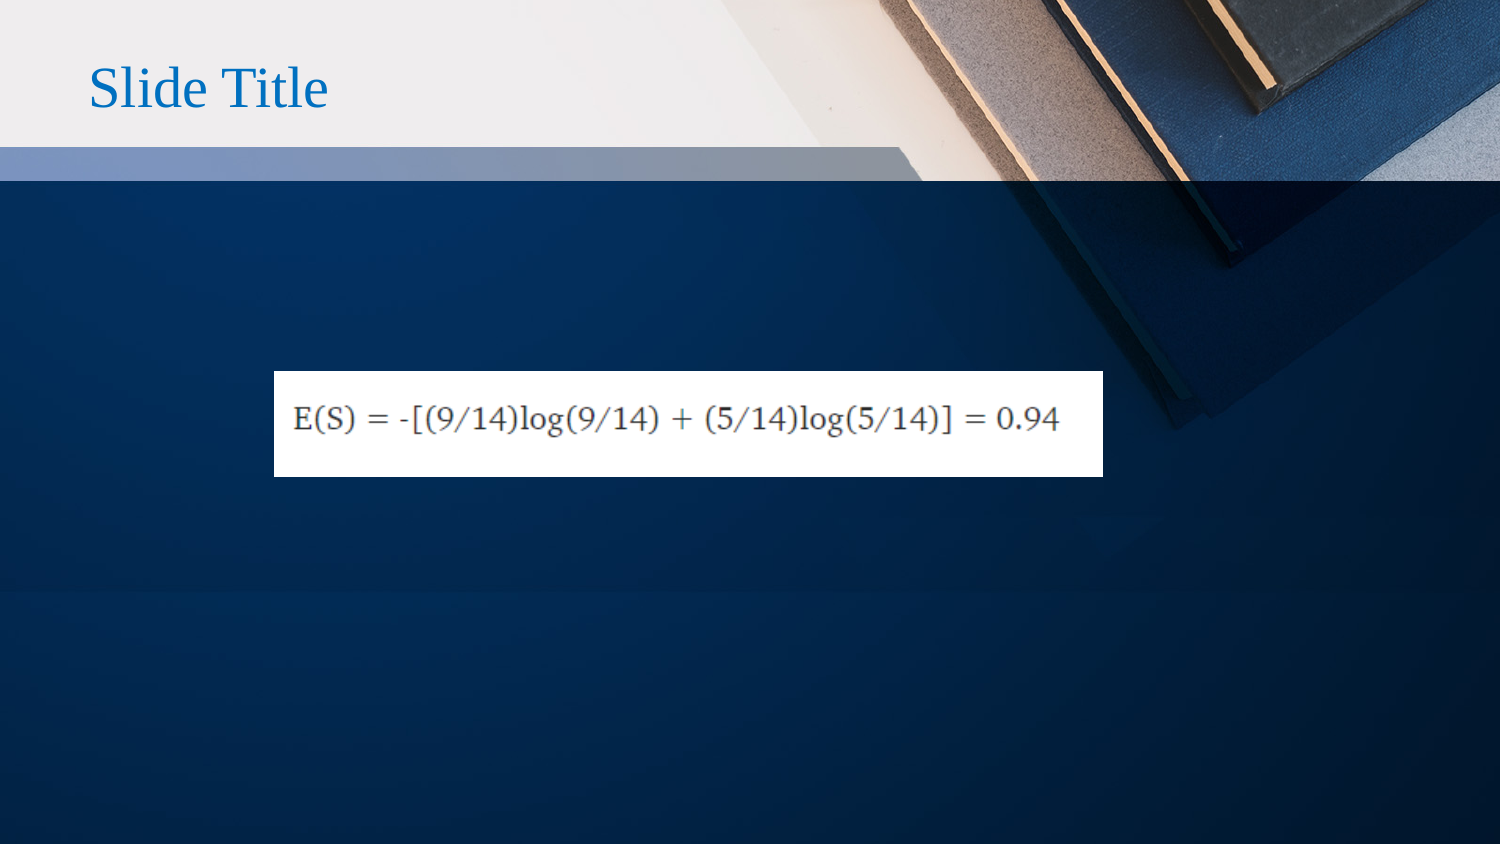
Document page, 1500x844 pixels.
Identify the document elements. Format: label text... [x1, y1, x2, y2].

title Slide Title [73, 21, 1427, 147]
picture [0, 0, 1500, 844]
